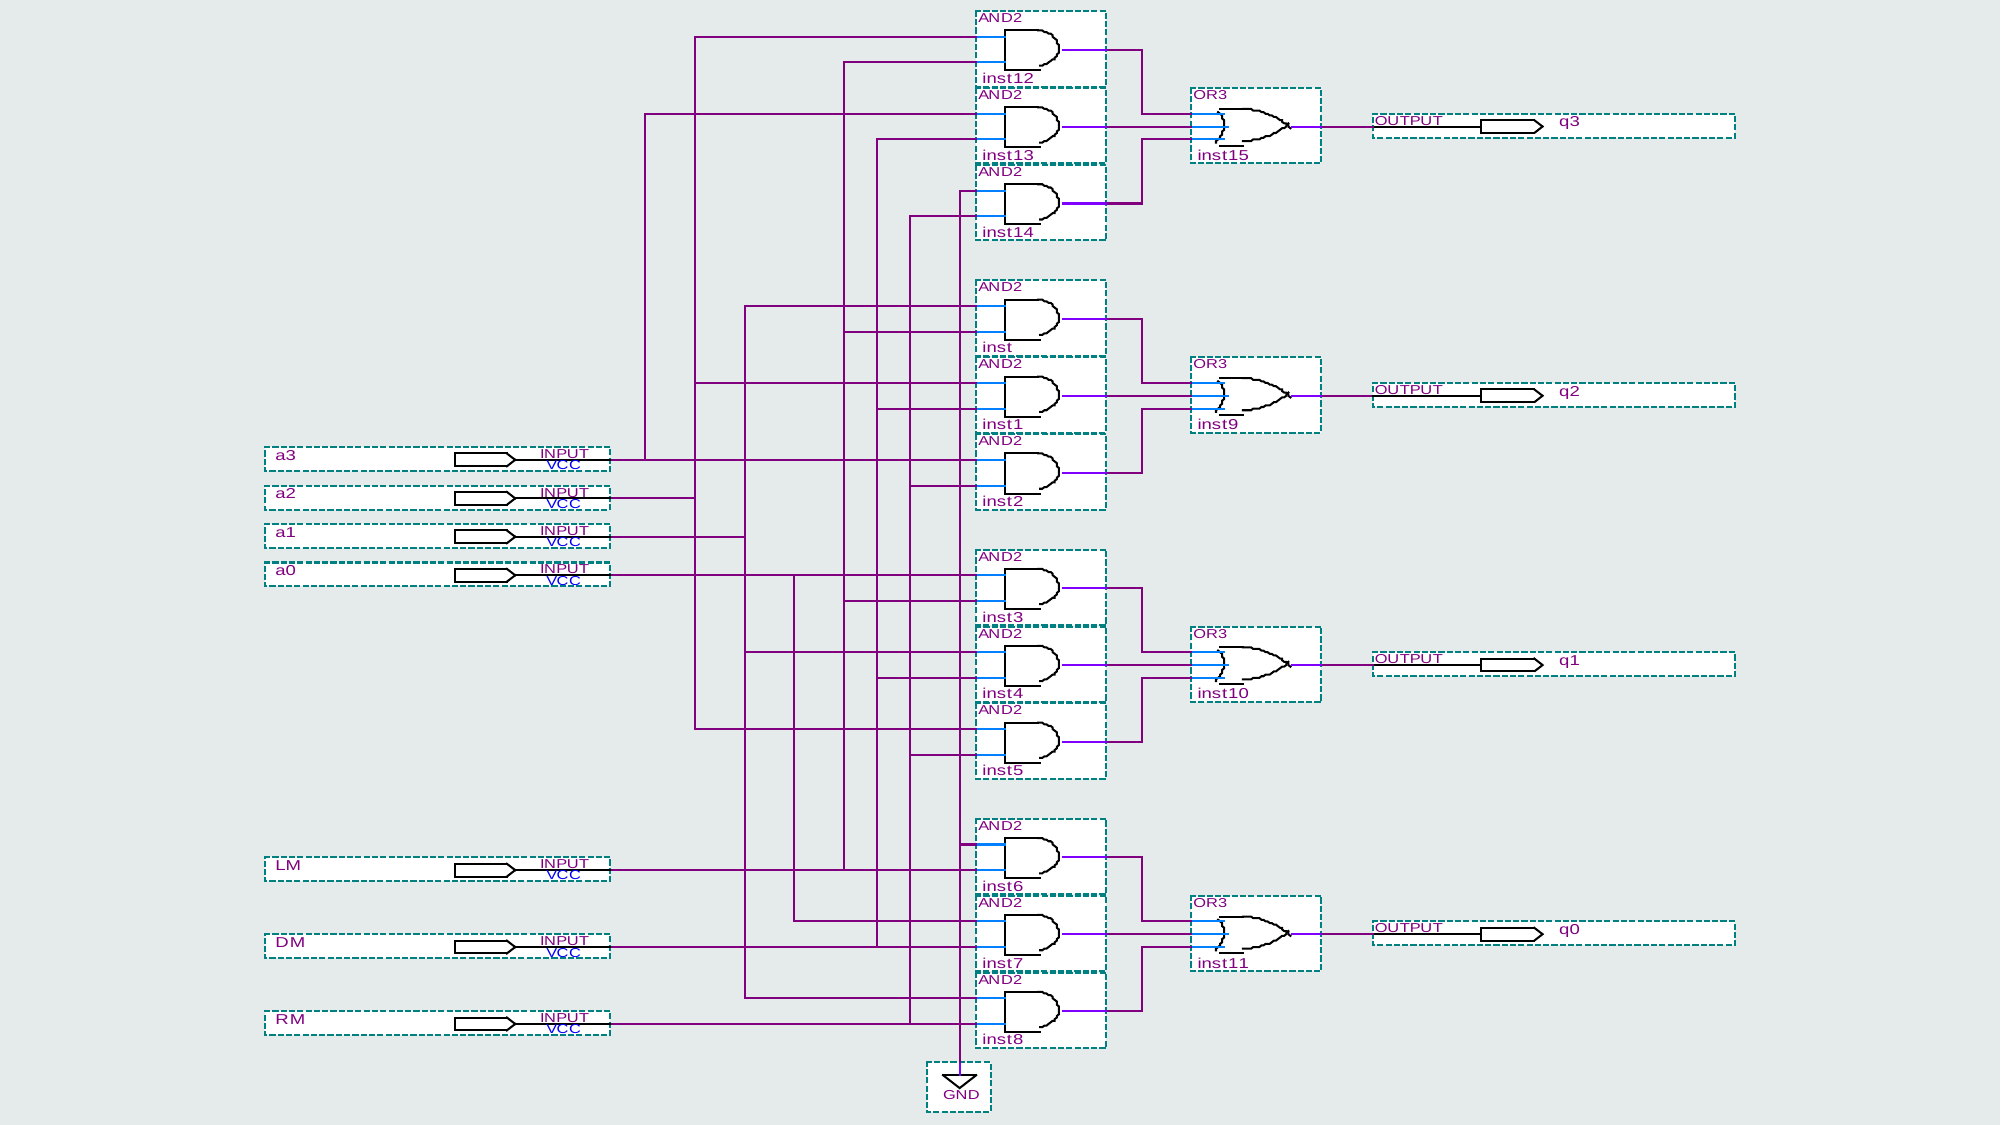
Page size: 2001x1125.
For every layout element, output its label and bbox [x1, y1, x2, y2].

picture [258, 0, 1742, 1125]
